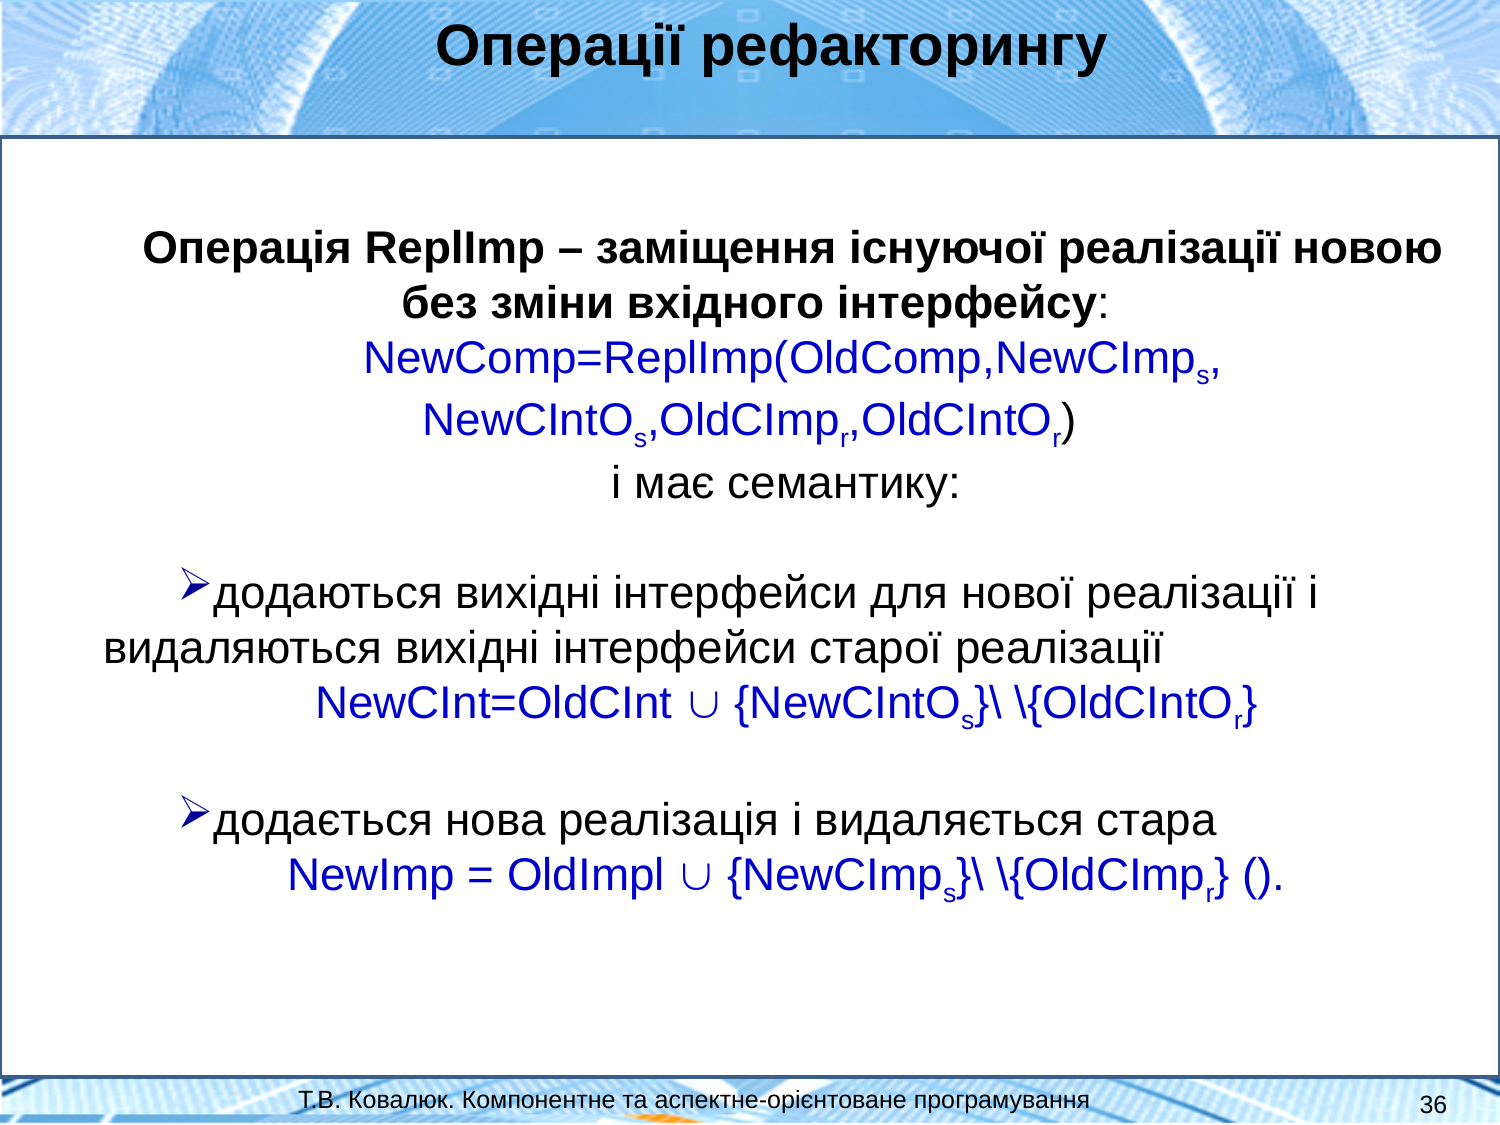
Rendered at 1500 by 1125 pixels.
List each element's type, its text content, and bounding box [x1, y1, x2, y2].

picture [0, 0, 1500, 135]
picture [0, 1079, 1500, 1125]
text_box Операції рефакторингу [420, 0, 1123, 85]
text_box Операція ReplImp – заміщення існуючої реалізації новою без зміни вхідного інтерфейсу: NewComp=ReplImp(OldComp,NewCImps, NewCIntOs,OldCImpr,OldCIntOr) і має семантику: додаються вихідні інтерфейси для нової реалізації і видаляються вихідні інтерфейси старої реалізації NewCInt=OldCInt  {NewCIntOs}\ \{OldCIntOr} додається нова реалізація і видаляється стара NewImp = OldImpl  {NewCImps}\ \{OldCImpr} (). [53, 210, 1459, 915]
